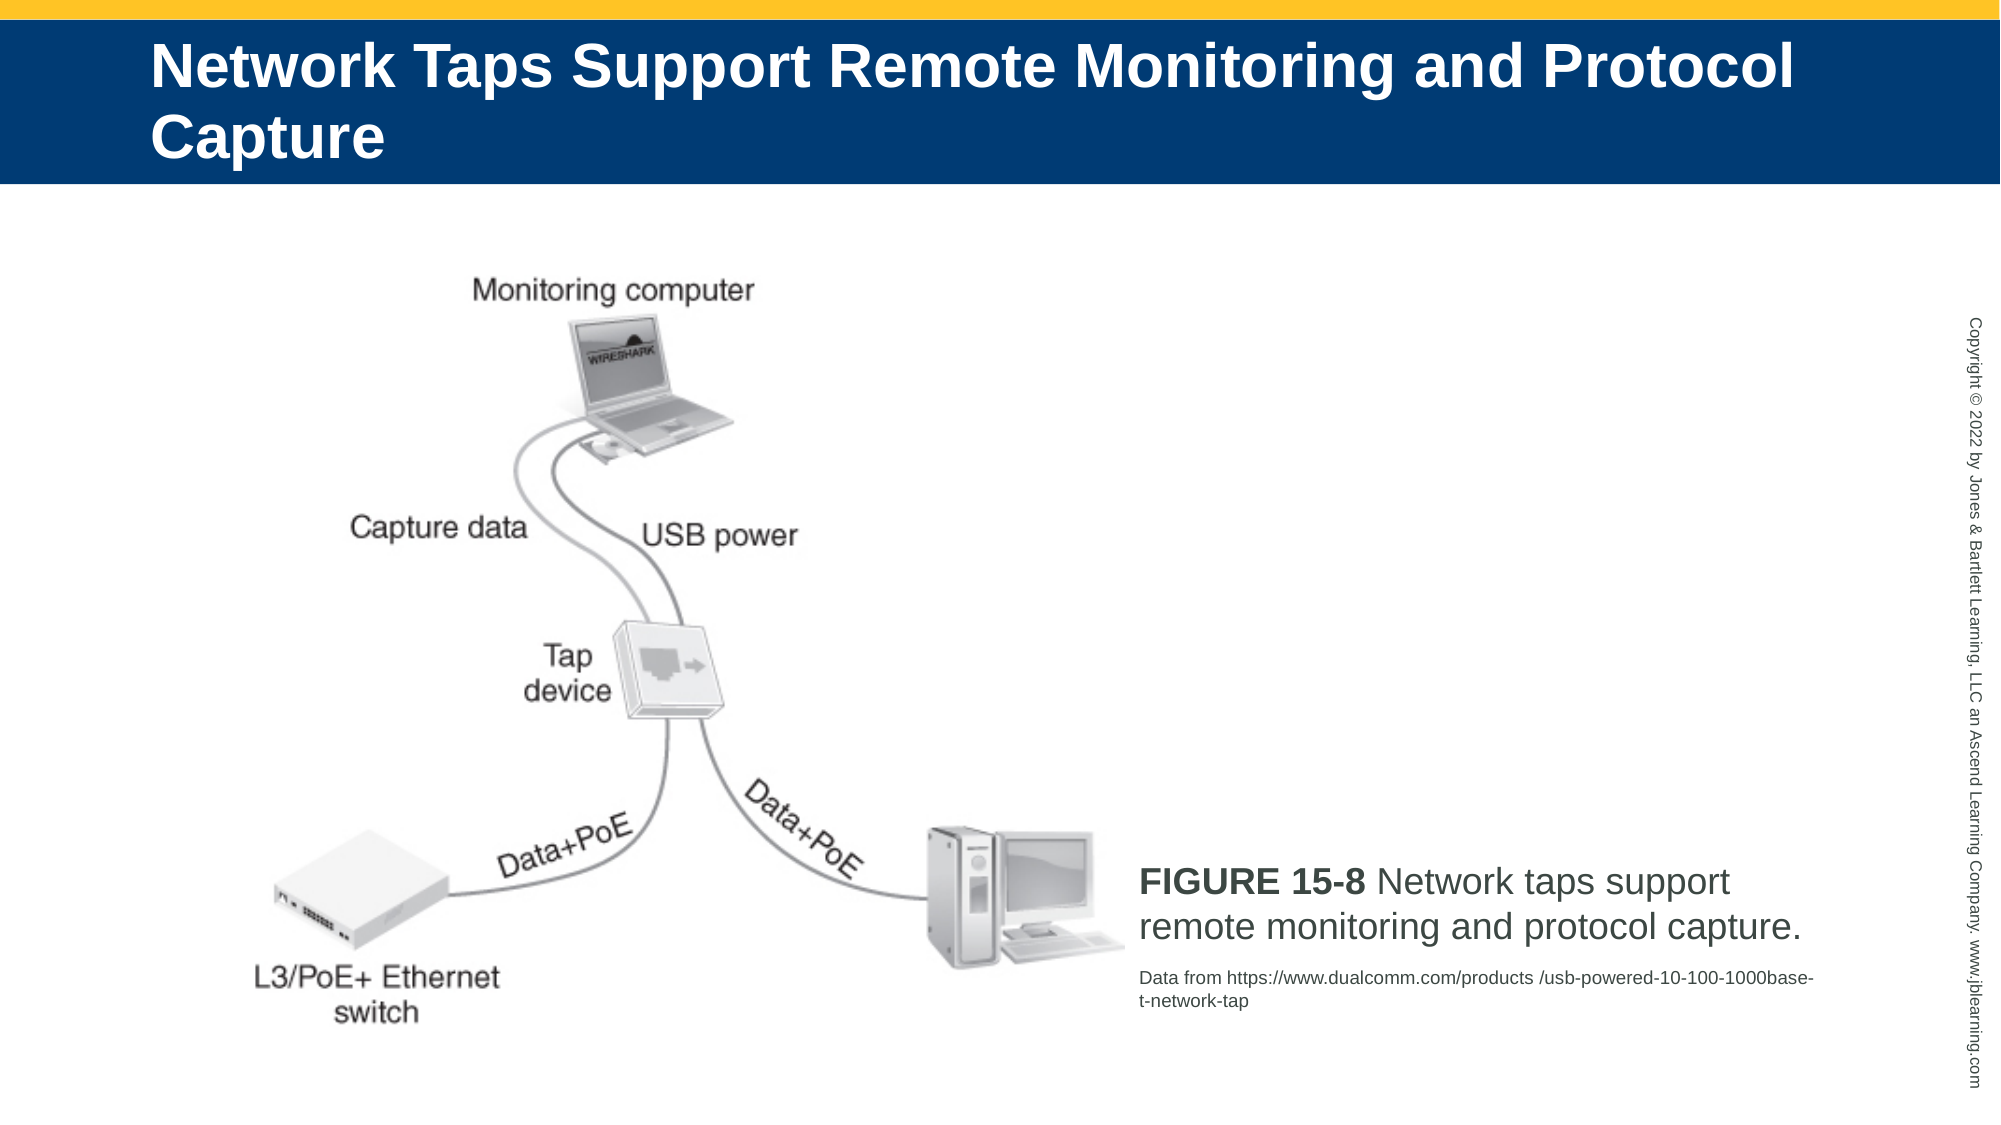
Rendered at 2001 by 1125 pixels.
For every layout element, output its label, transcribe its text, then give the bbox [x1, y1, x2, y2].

list FIGURE 15-8 Network taps support remote monitoring and protocol capture. Data from https://www.dualcomm.com/products /usb-powered-10-100-1000base-t-network-tap [1125, 849, 1833, 1015]
picture [254, 275, 1125, 1030]
title Network Taps Support Remote Monitoring and Protocol Capture [0, 19, 2000, 185]
